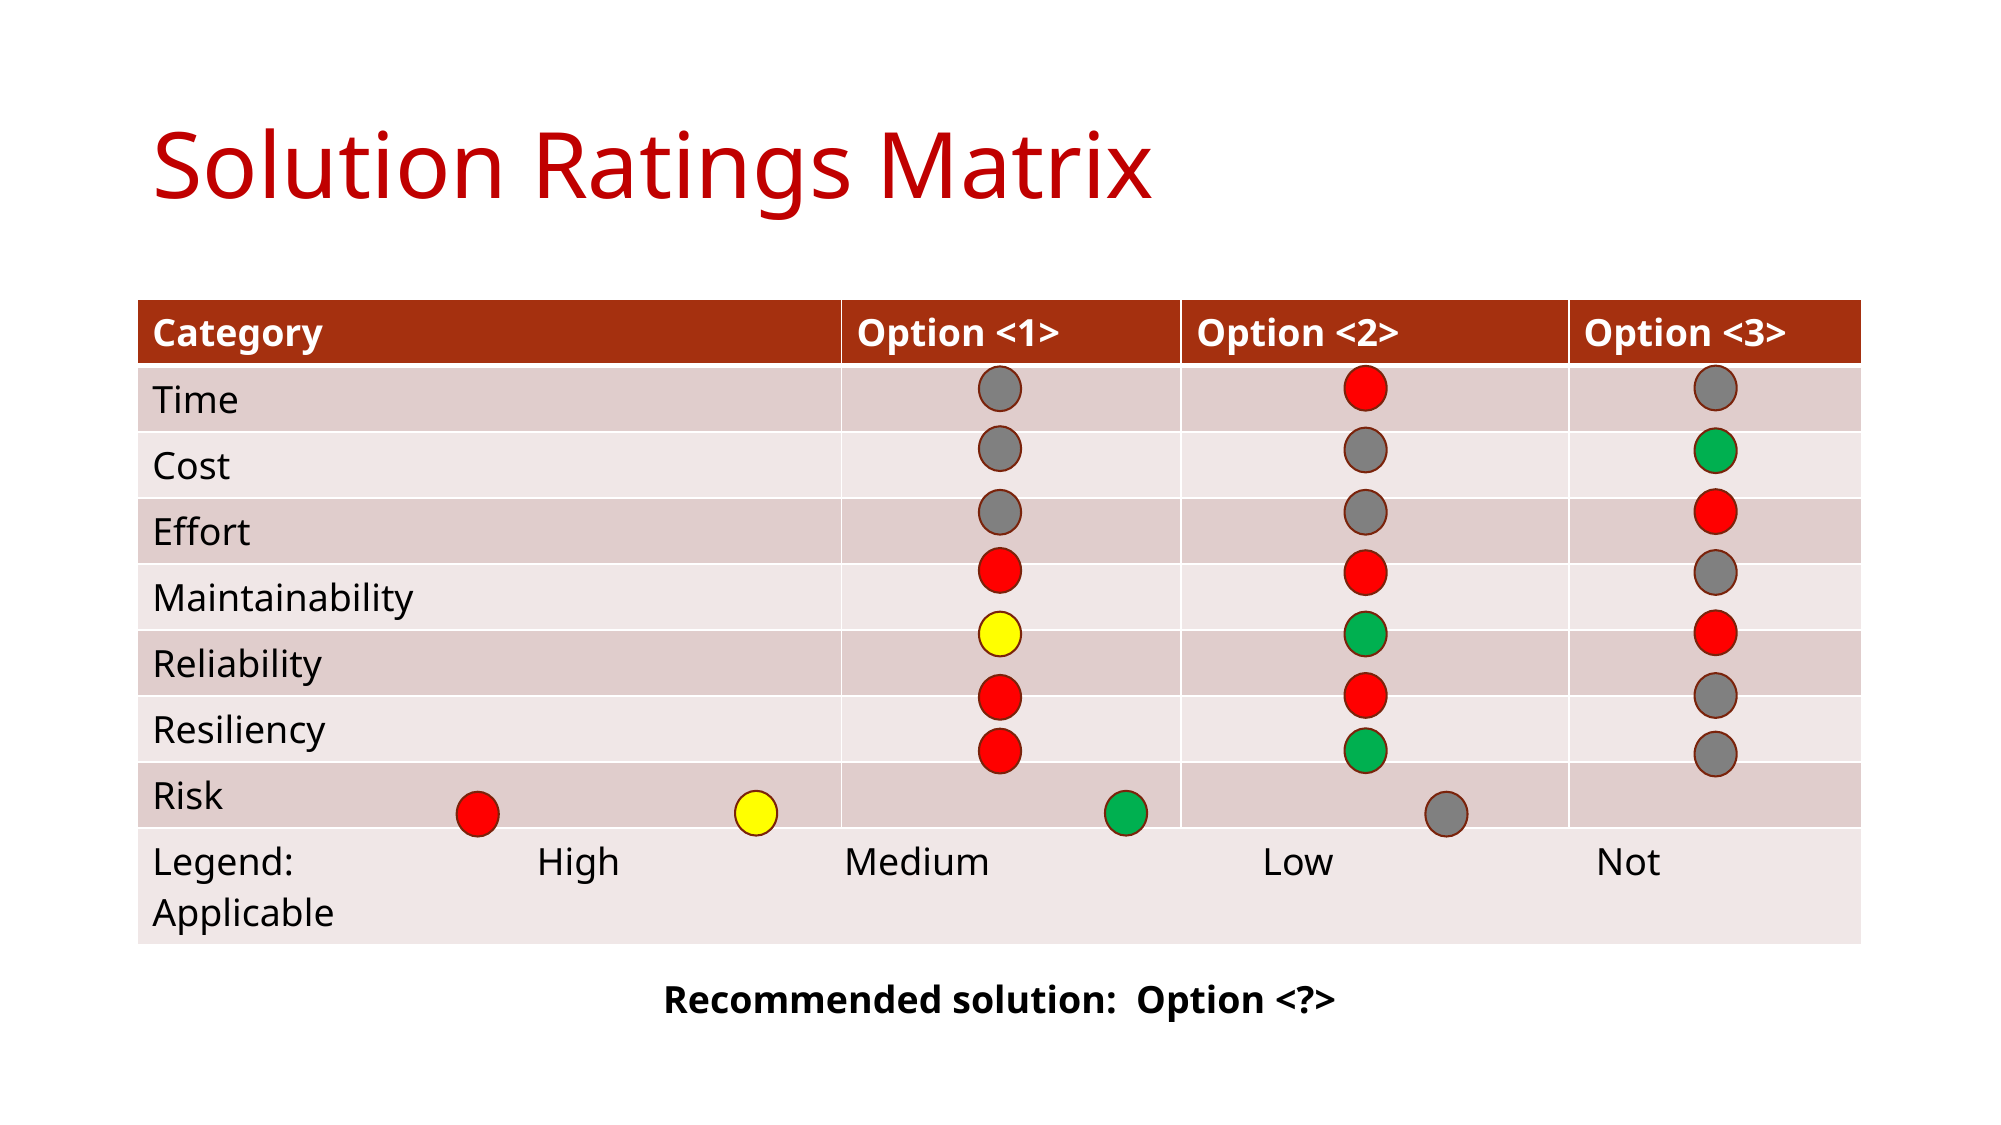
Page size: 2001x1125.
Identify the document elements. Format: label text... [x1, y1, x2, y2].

text_box [1343, 549, 1388, 597]
table_cell [842, 763, 1180, 827]
text_box [977, 365, 1023, 413]
table_cell [1570, 565, 1861, 629]
text_box [1103, 789, 1149, 837]
table_cell [1182, 697, 1568, 761]
table_cell [842, 565, 1180, 629]
text_box [1693, 427, 1738, 475]
table_cell [1570, 631, 1861, 695]
table_cell [842, 368, 1180, 431]
text_box [977, 673, 1023, 721]
table_cell Time [138, 368, 841, 431]
text_box [977, 425, 1023, 473]
table_cell Cost [138, 433, 841, 497]
text_box [1343, 727, 1388, 775]
table_cell Maintainability [138, 565, 841, 629]
table_cell [1570, 499, 1861, 563]
table_cell [1182, 368, 1568, 431]
table_cell [1182, 631, 1568, 695]
text_box [455, 790, 500, 838]
text_box [1693, 730, 1738, 778]
text_box [1343, 610, 1388, 658]
table_cell [842, 631, 1180, 695]
table_cell [1570, 368, 1861, 431]
table_header Option <2> [1182, 300, 1568, 363]
text_box Recommended solution: Option <?> [137, 968, 1863, 1029]
text_box [1343, 672, 1388, 719]
table_cell [1182, 763, 1568, 827]
text_box [1693, 364, 1738, 412]
table_cell [1182, 433, 1568, 497]
text_box [1693, 549, 1738, 596]
text_box [1693, 488, 1738, 536]
table_cell [1182, 565, 1568, 629]
table_cell [1570, 697, 1861, 761]
text_box [977, 488, 1023, 536]
text_box [734, 789, 779, 837]
table_cell [842, 433, 1180, 497]
text_box [977, 610, 1023, 658]
table_cell [1570, 763, 1861, 827]
table_header Category [138, 300, 841, 363]
table_cell [1570, 433, 1861, 497]
text_box [1693, 609, 1738, 657]
table_cell Resiliency [138, 697, 841, 761]
text_box [977, 546, 1023, 594]
text_box [977, 727, 1023, 775]
table_cell [1182, 499, 1568, 563]
table_header Option <1> [842, 300, 1180, 363]
text_box [1343, 364, 1388, 412]
text_box [1343, 488, 1388, 536]
table_cell Reliability [138, 631, 841, 695]
table_cell Legend: High Medium Low Not Applicable [138, 829, 1861, 944]
title Solution Ratings Matrix [137, 59, 1863, 278]
text_box [1424, 790, 1469, 838]
table_cell [842, 499, 1180, 563]
table_cell Risk [138, 763, 841, 827]
text_box [1693, 672, 1738, 719]
table_cell Effort [138, 499, 841, 563]
text_box [1343, 426, 1388, 474]
table_header Option <3> [1570, 300, 1861, 363]
table_cell [842, 697, 1180, 761]
